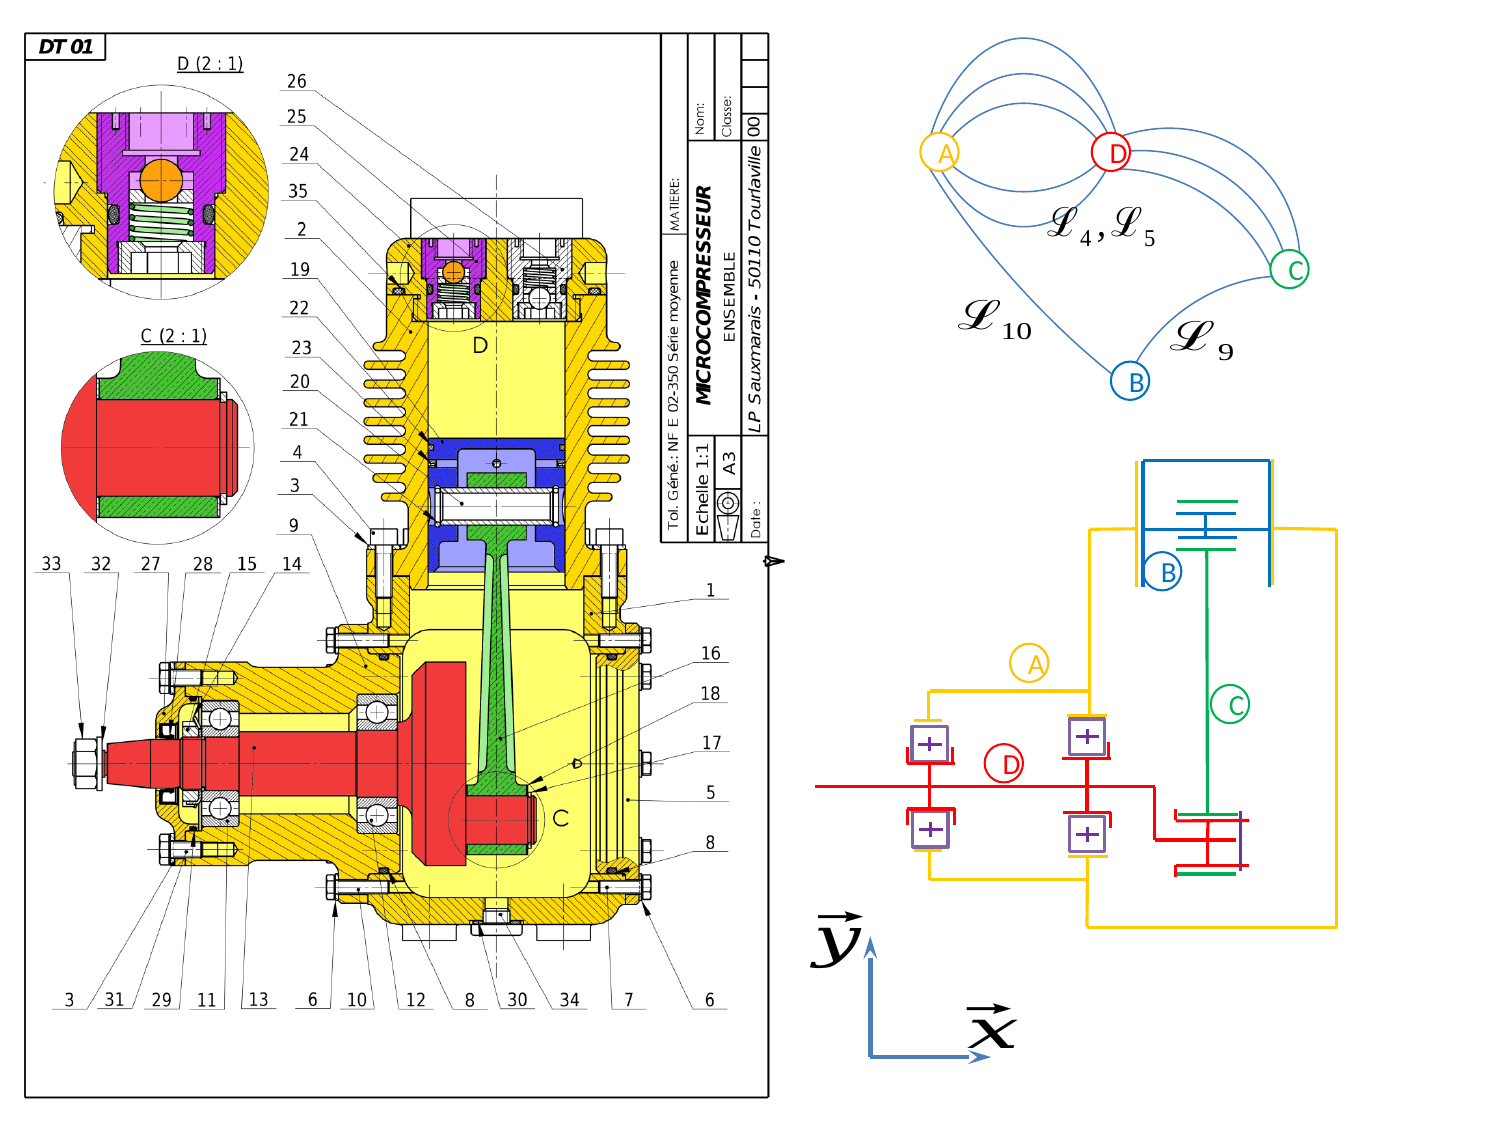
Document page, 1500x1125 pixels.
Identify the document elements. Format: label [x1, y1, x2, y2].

picture [0, 0, 796, 1125]
text_box [917, 0, 1398, 517]
text_box [807, 458, 1337, 1062]
